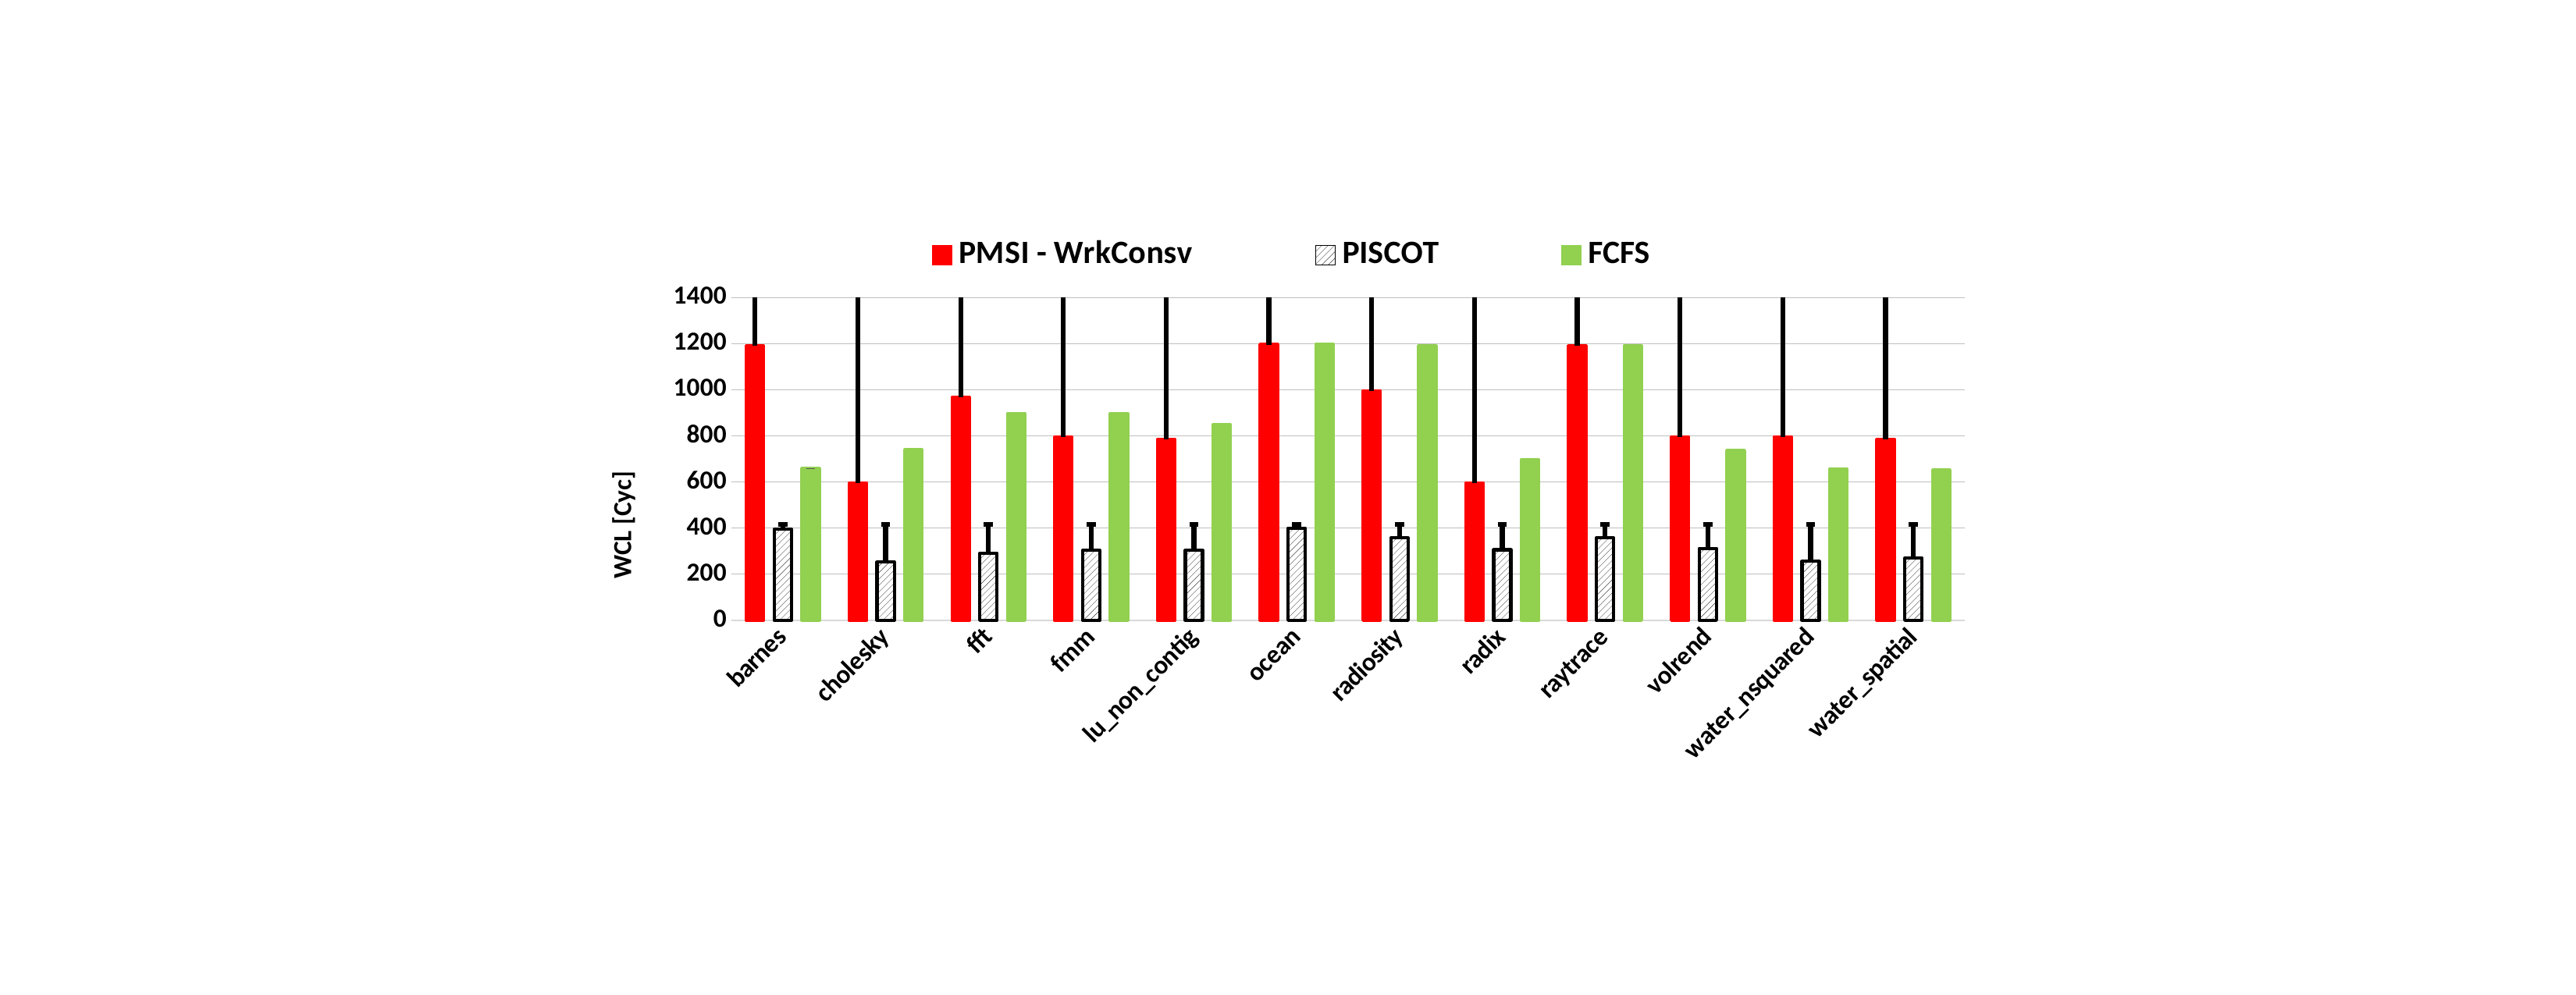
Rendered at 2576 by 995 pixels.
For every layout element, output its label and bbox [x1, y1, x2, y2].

chart [582, 219, 1994, 776]
